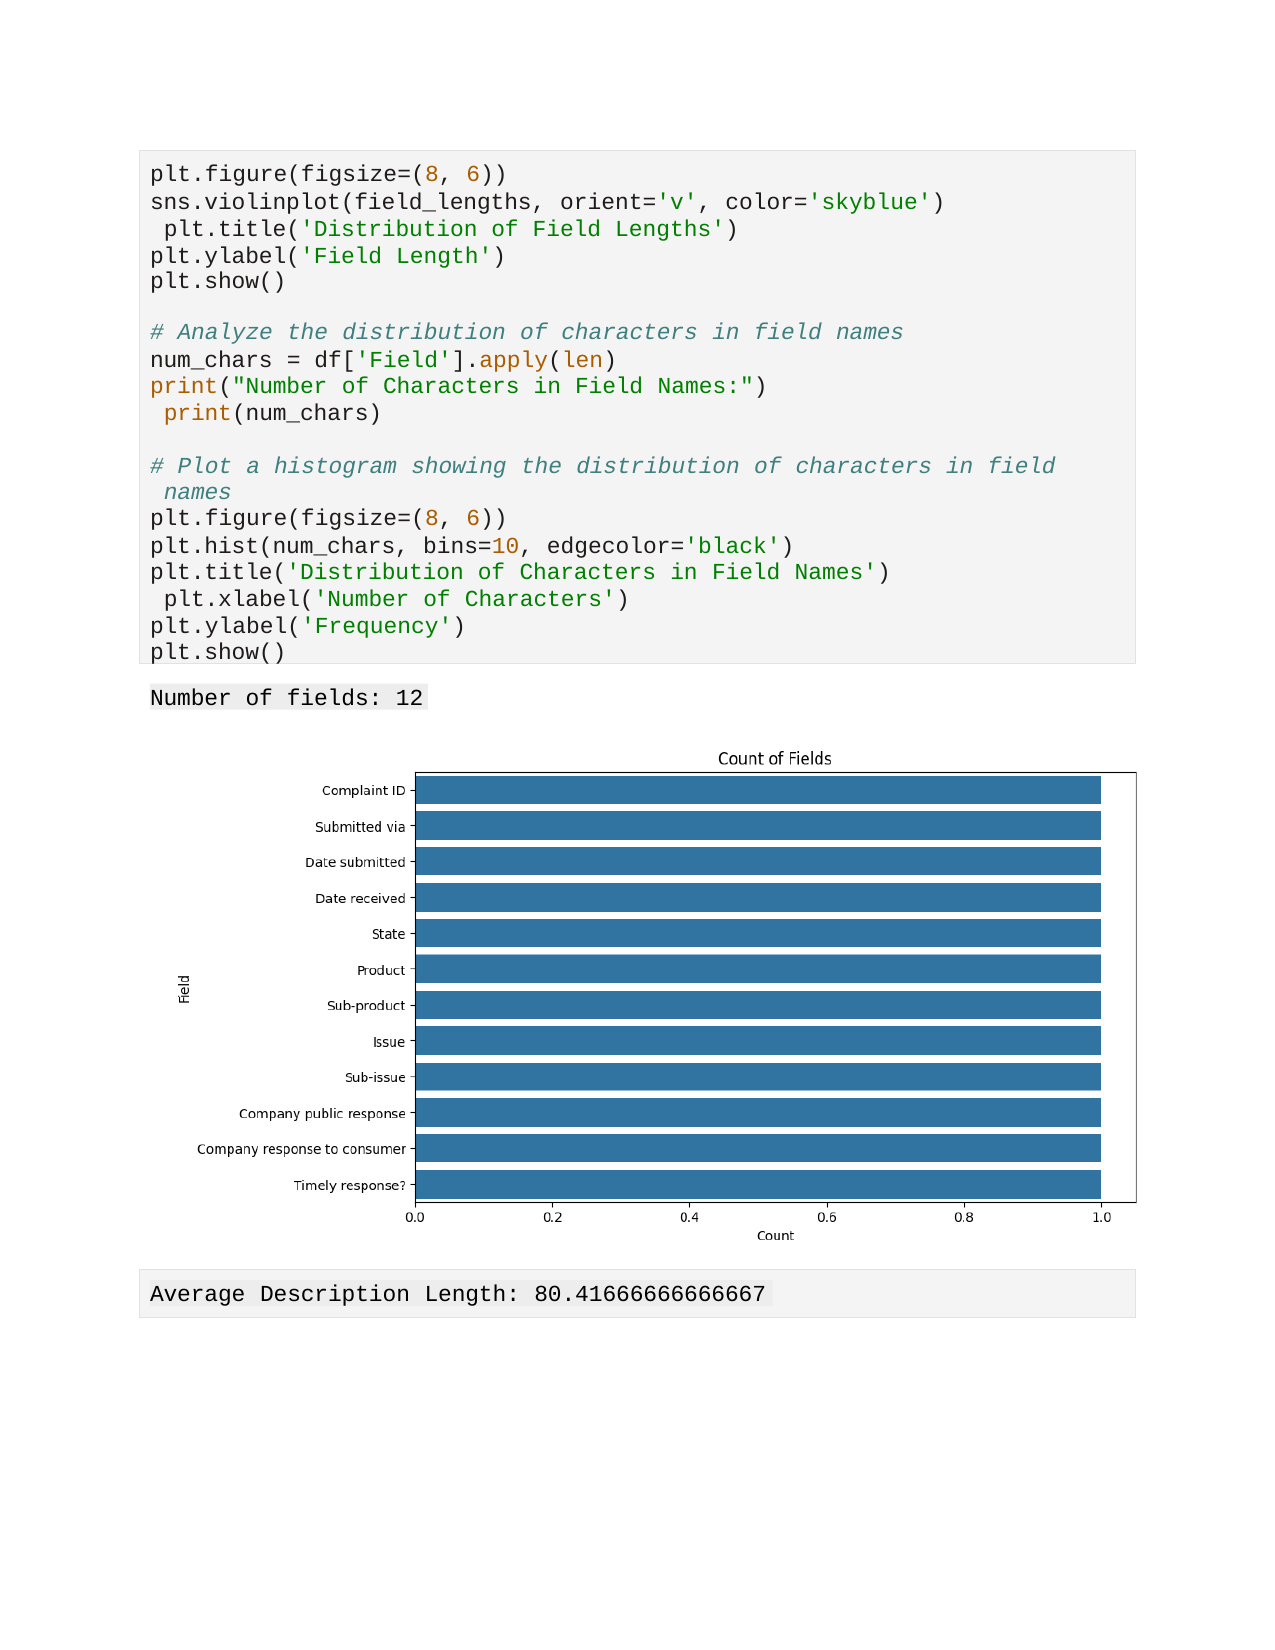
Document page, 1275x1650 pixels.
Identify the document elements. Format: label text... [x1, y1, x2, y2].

picture [177, 751, 1137, 1240]
text_box Number of fields: 12 [149, 683, 428, 710]
text_box [140, 1270, 1135, 1317]
text_box plt.figure(figsize=(8, 6)) sns.violinplot(field_lengths, orient='v', color='skyblue') plt.title('Distribution of Field Lengths') plt.ylabel('Field Length') plt.show() # Analyze the distribution of characters in field names num_chars = df['Field'].apply(len) print("Number of Characters in Field Names:") print(num_chars) # Plot a histogram showing the distribution of characters in field names plt.figure(figsize=(8, 6)) plt.hist(num_chars, bins=10, edgecolor='black') plt.title('Distribution of Characters in Field Names') plt.xlabel('Number of Characters') plt.ylabel('Frequency') plt.show() [139, 150, 1136, 664]
text_box Average Description Length: 80.41666666666667 [149, 1280, 773, 1307]
